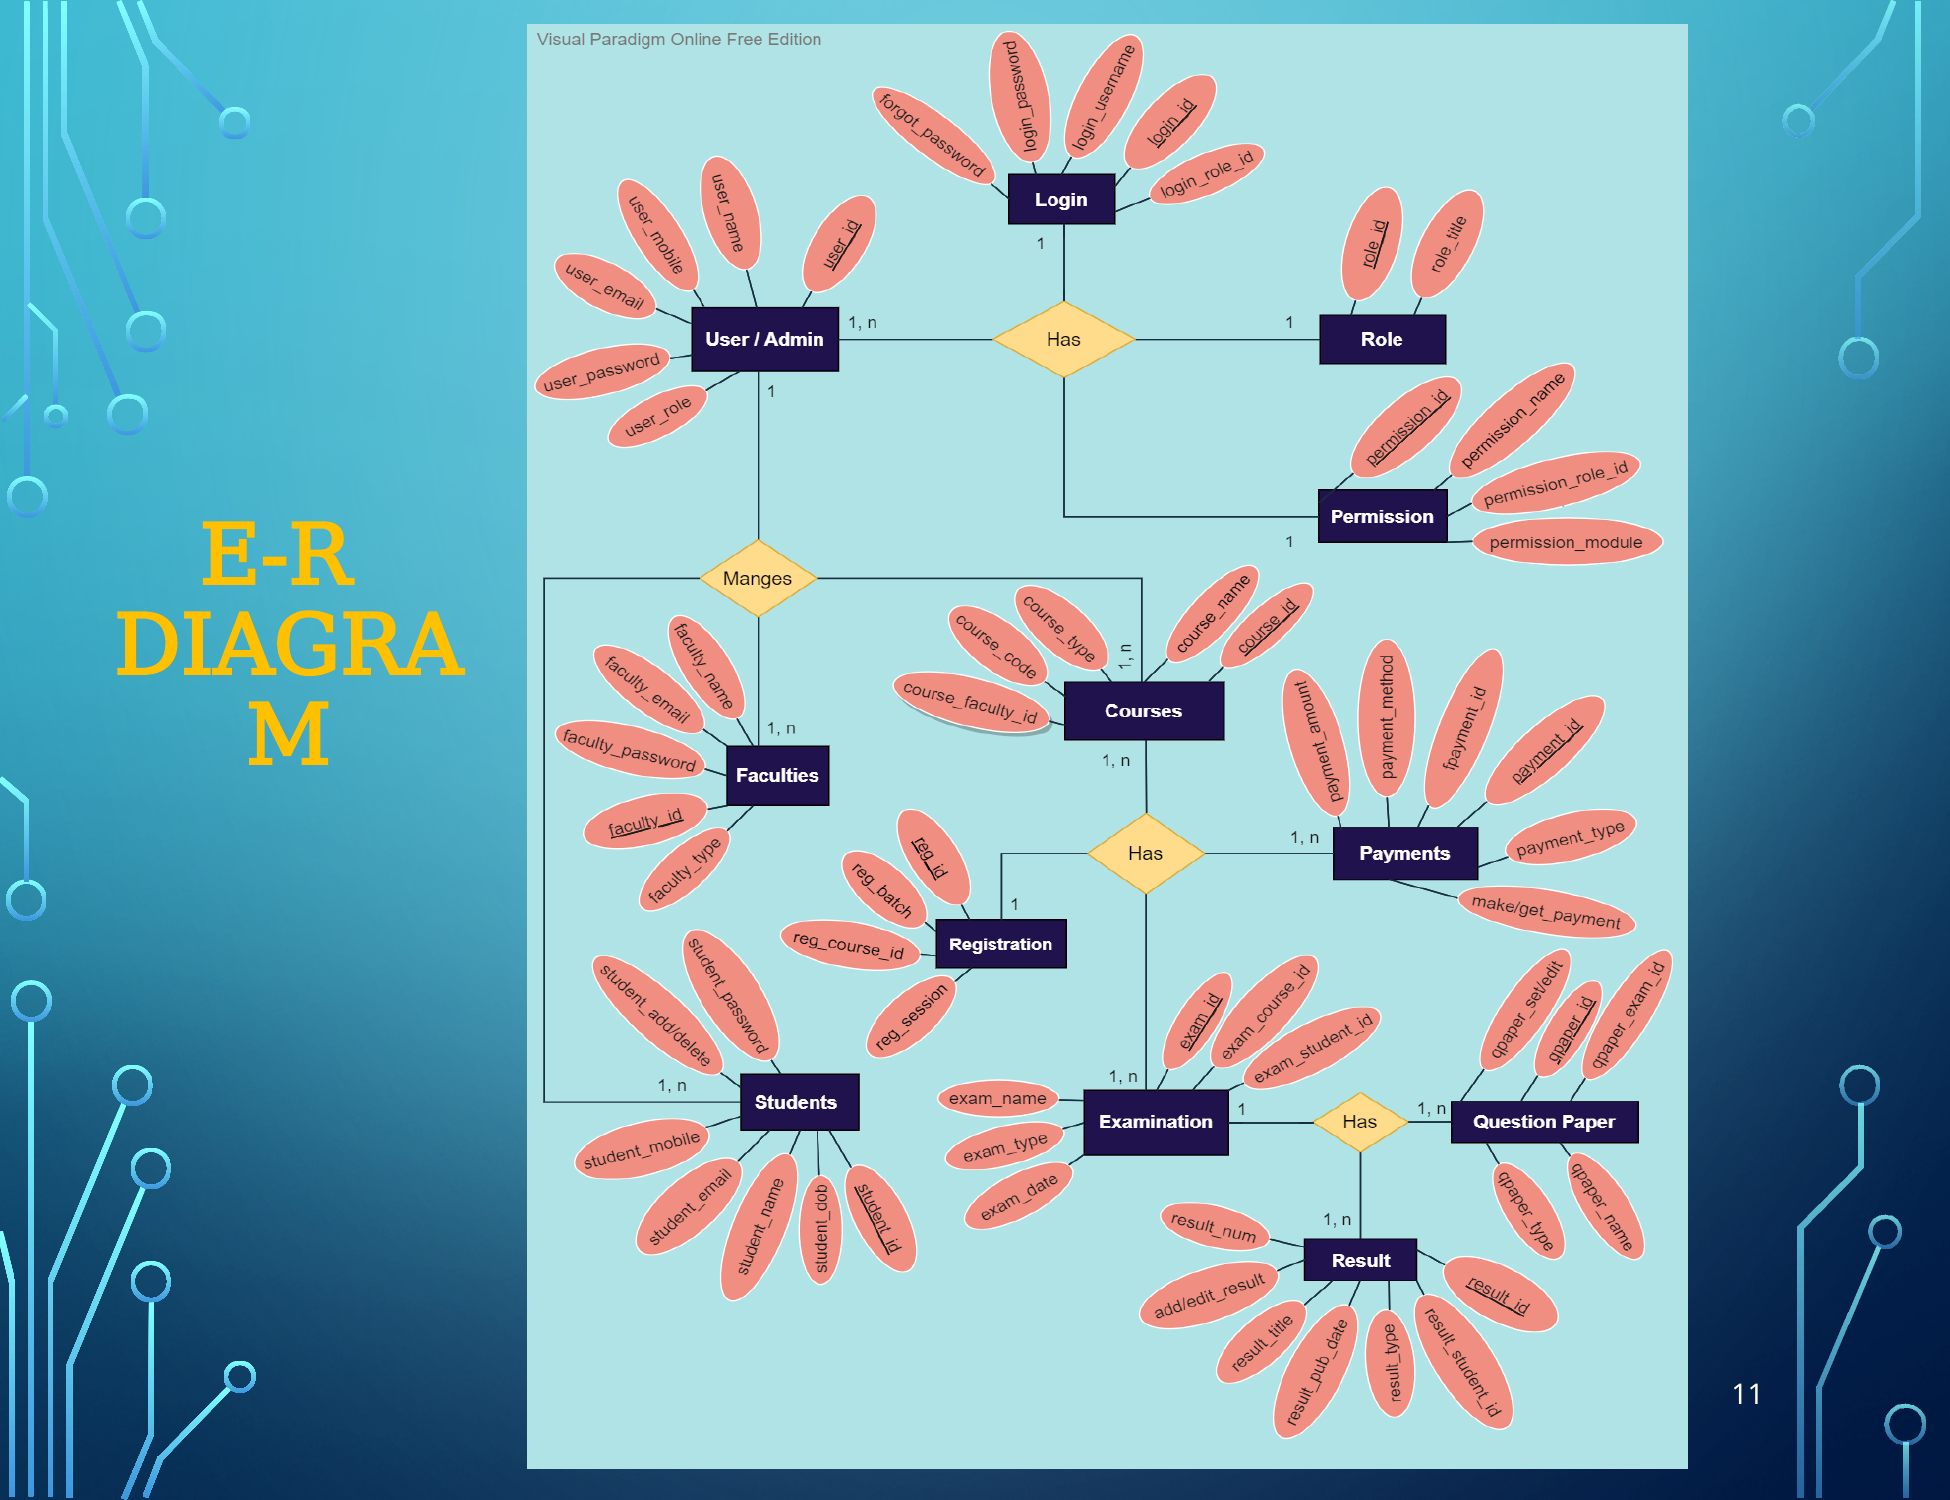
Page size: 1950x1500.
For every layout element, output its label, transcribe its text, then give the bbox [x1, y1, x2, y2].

slide_number 11 [1688, 1355, 1779, 1436]
picture [526, 24, 1688, 1469]
title E-R Diagram [99, 505, 478, 788]
